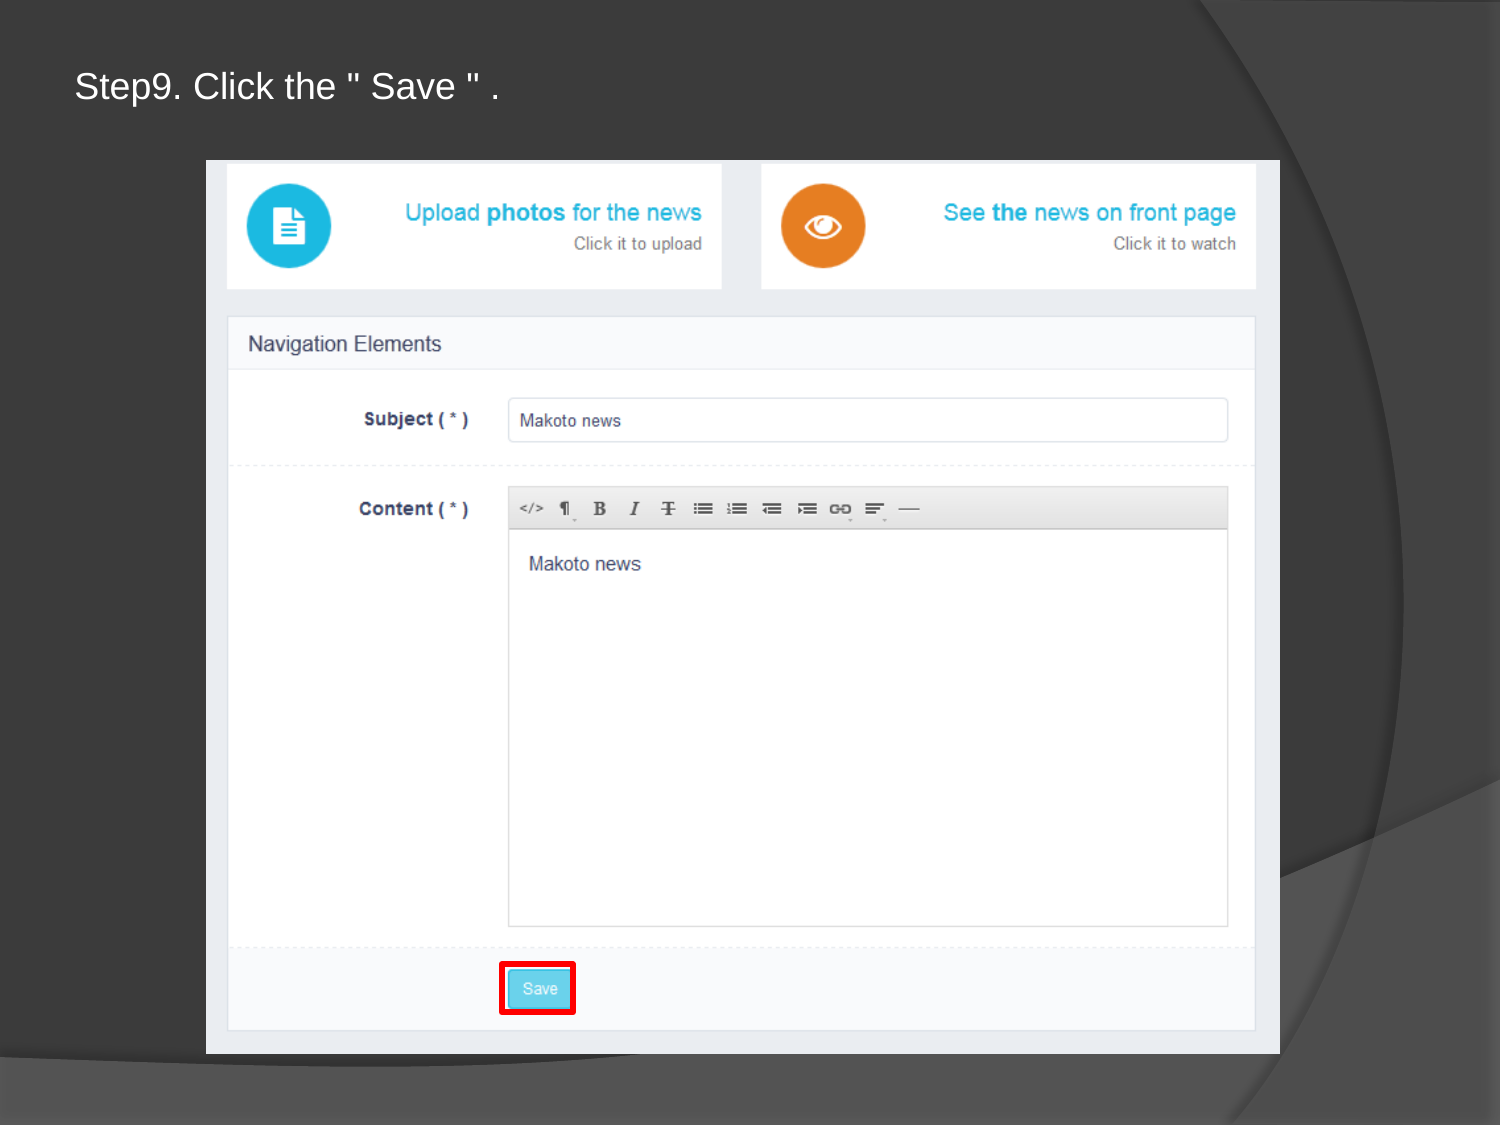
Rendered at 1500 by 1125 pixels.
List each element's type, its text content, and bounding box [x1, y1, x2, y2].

picture [206, 160, 1280, 1054]
text_box Step9. Click the " Save " . [59, 54, 516, 115]
